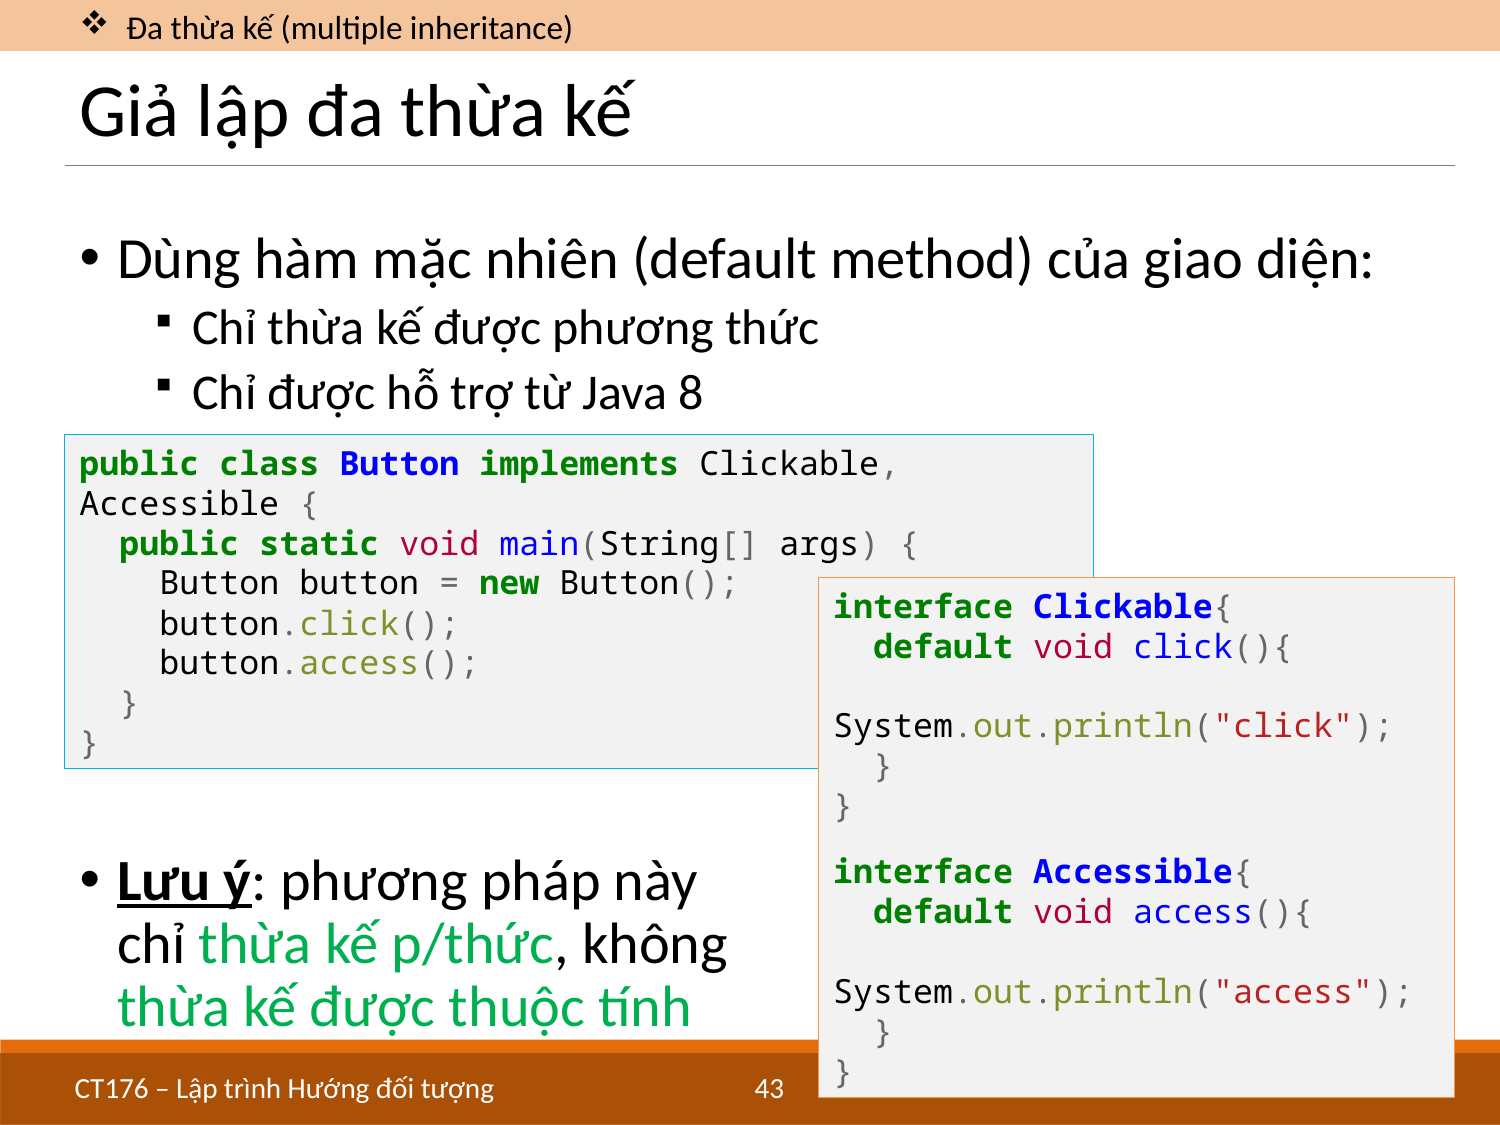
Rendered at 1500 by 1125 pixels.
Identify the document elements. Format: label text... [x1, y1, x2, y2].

text_box public class Button implements Clickable, Accessible { public static void main(String[] args) { Button button = new Button(); button.click(); button.access(); } } [64, 434, 1094, 769]
title Giả lập đa thừa kế [64, 59, 1455, 165]
list Dùng hàm mặc nhiên (default method) của giao diện: Chỉ thừa kế được phương thức Chỉ được hỗ trợ từ Java 8 Lưu ý: phương pháp này chỉ thừa kế p/thức, không thừa kế được thuộc tính [64, 769, 818, 1024]
text_box interface Clickable{ default void click(){ System.out.println("click"); } } interface Accessible{ default void access(){ System.out.println("access"); } } [818, 577, 1455, 1098]
list Dùng hàm mặc nhiên (default method) của giao diện: Chỉ thừa kế được phương thức Chỉ được hỗ trợ từ Java 8 Lưu ý: phương pháp này chỉ thừa kế p/thức, không thừa kế được thuộc tính [64, 220, 1455, 577]
slide_number Đa thừa kế (multiple inheritance) [64, 3, 1455, 50]
